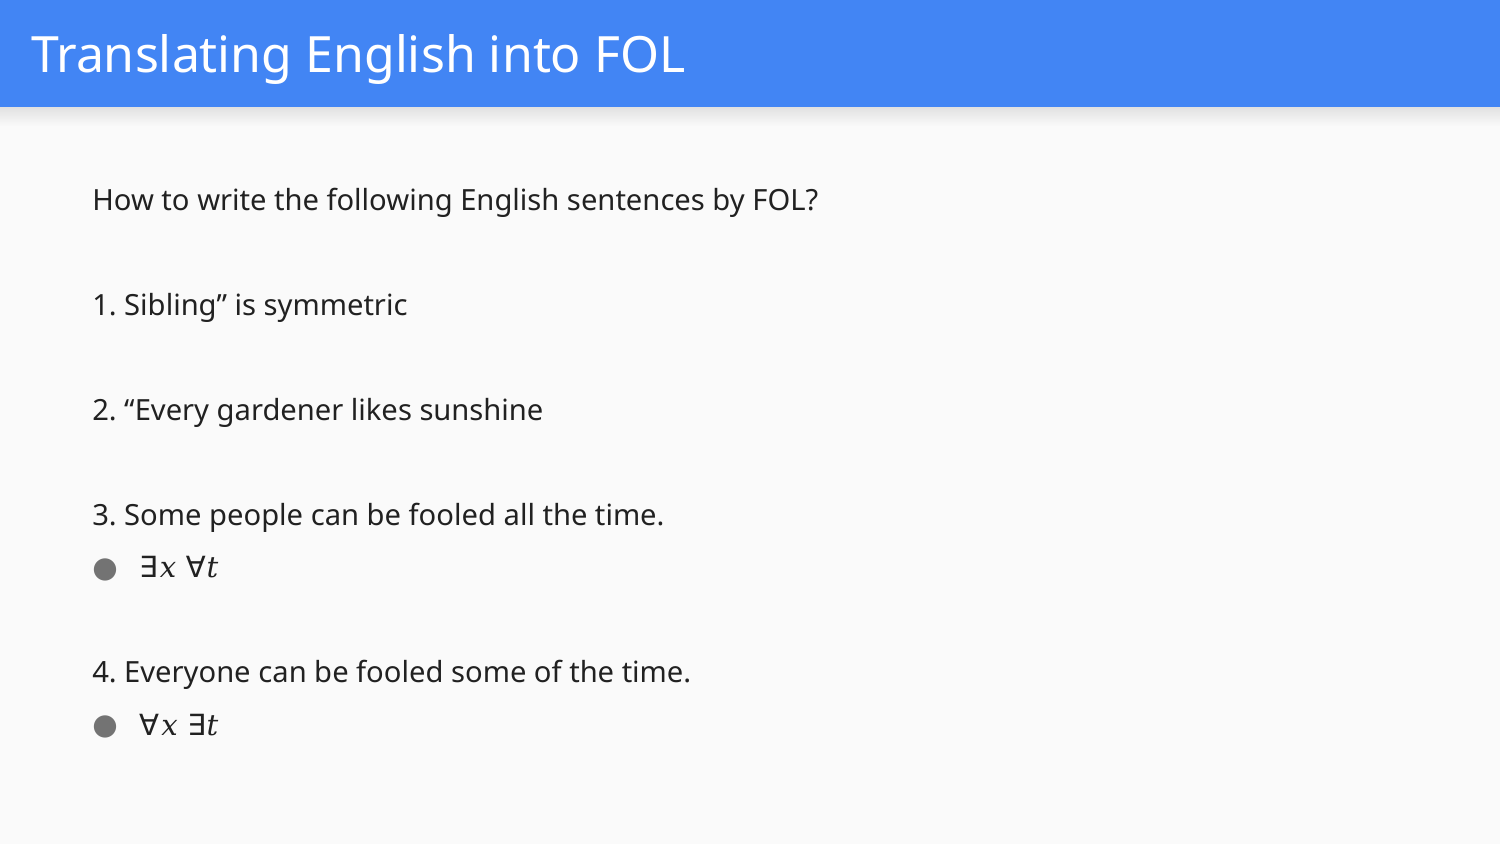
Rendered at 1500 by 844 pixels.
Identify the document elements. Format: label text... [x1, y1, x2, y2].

title Translating English into FOL [16, 2, 1464, 102]
text_box How to write the following English sentences by FOL? 1. Sibling” is symmetric 2. “Every gardener likes sunshine 3. Some people can be fooled all the time. ∃𝑥 ∀𝑡 4. Everyone can be fooled some of the time. ∀𝑥 ∃𝑡 [77, 148, 1464, 844]
